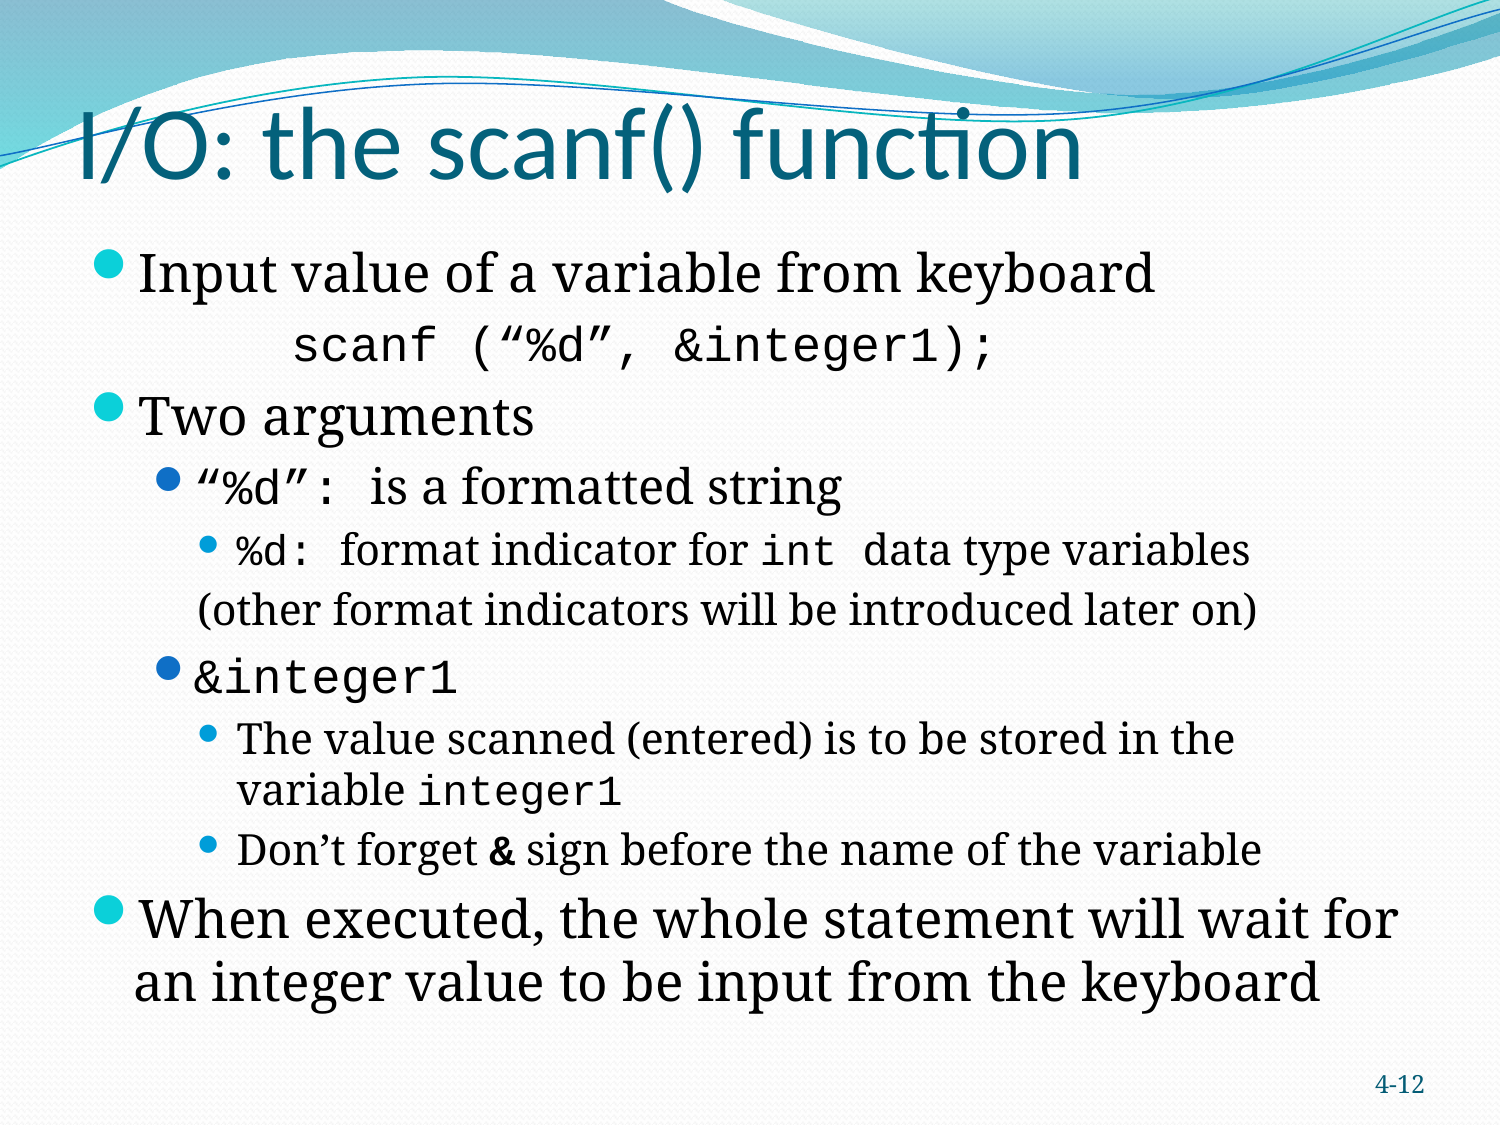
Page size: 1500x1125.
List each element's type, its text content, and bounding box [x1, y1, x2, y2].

list Input value of a variable from keyboard scanf (“%d”, &integer1); Two arguments “%d”: is a formatted string %d: format indicator for int data type variables (other format indicators will be introduced later on) &integer1 The value scanned (entered) is to be stored in the variable integer1 Don’t forget & sign before the name of the variable When executed, the whole statement will wait for an integer value to be input from the keyboard [75, 231, 1425, 1038]
slide_number 4-12 [1299, 1042, 1425, 1103]
title I/O: the scanf() function [75, 12, 1438, 200]
